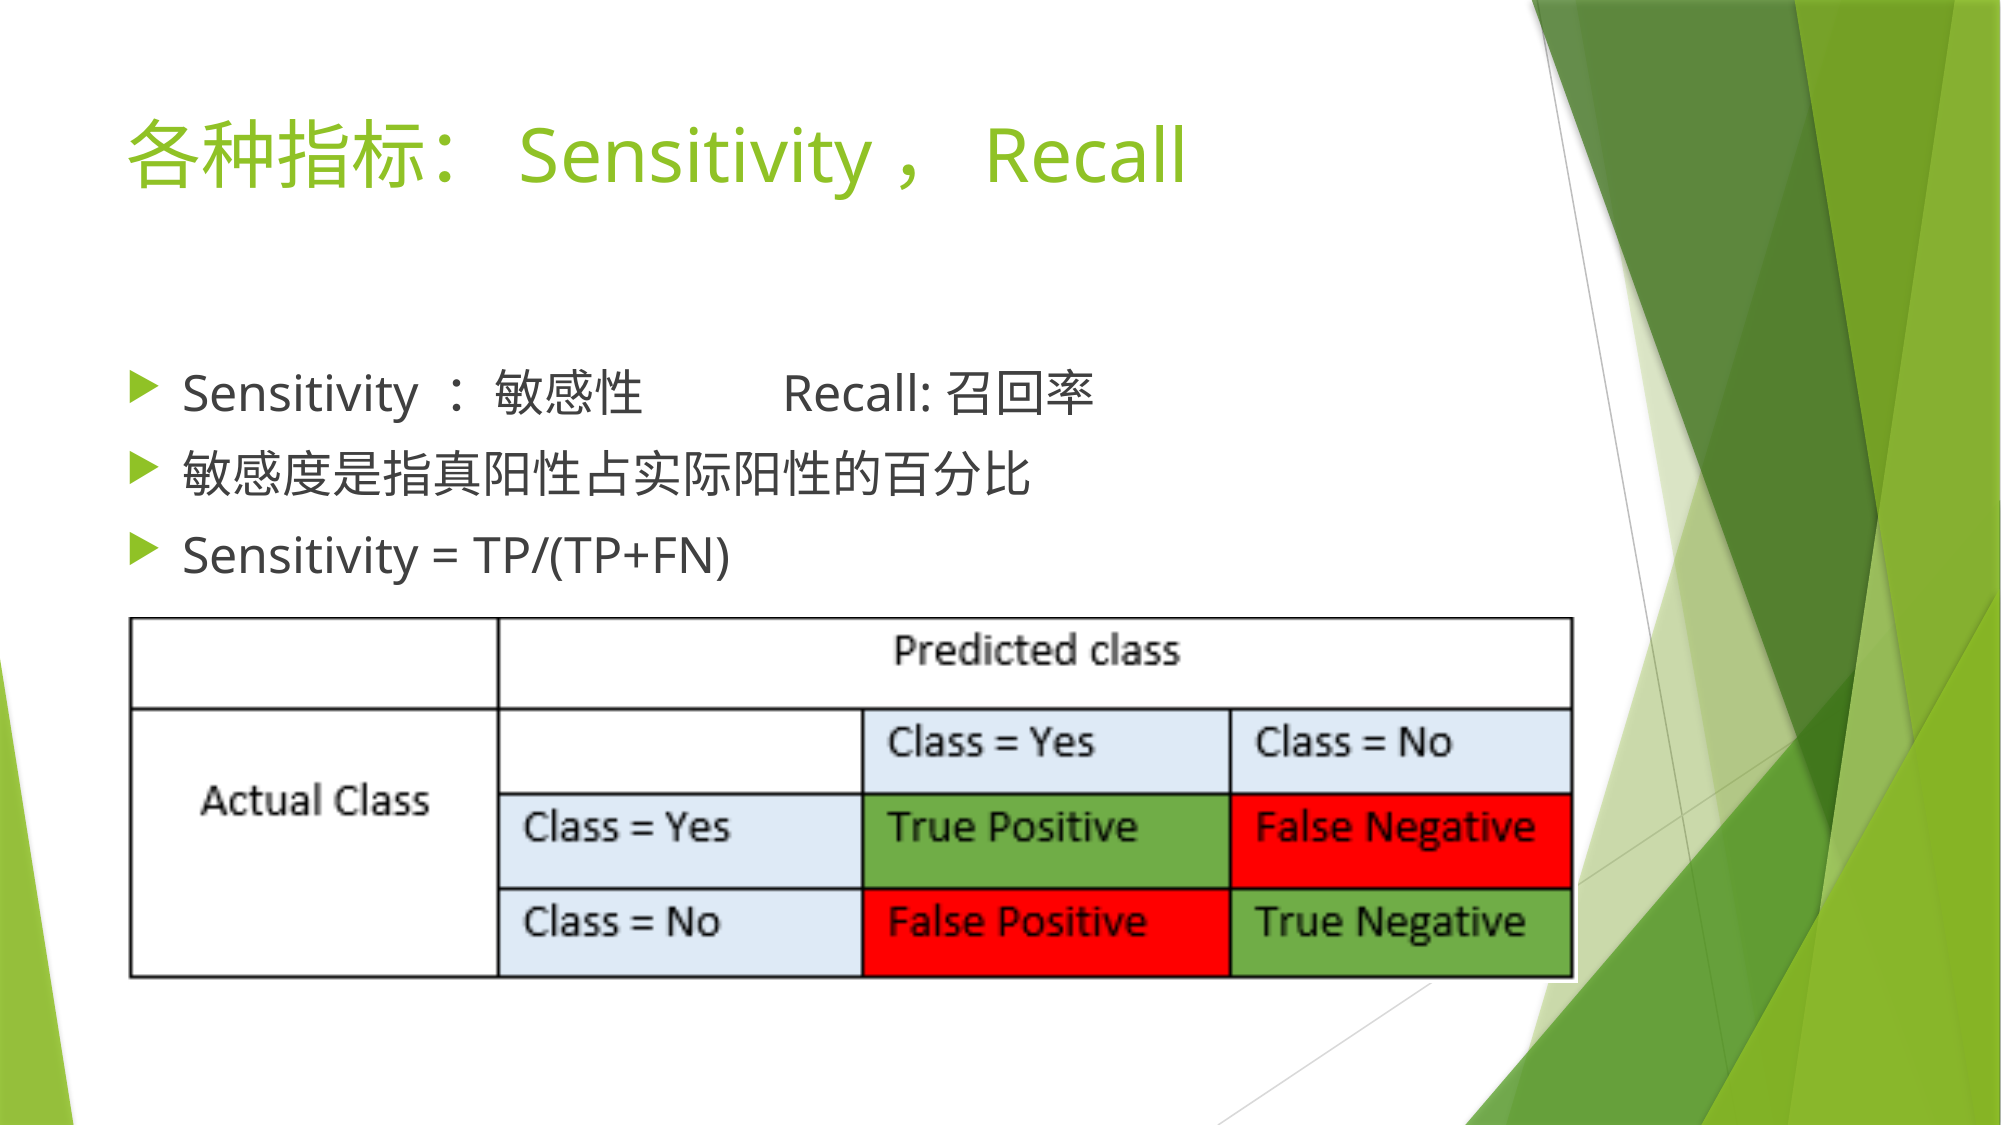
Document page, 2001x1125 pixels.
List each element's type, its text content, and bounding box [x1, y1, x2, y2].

picture [126, 617, 1579, 983]
list Sensitivity ：敏感性 Recall:召回率 敏感度是指真阳性占实际阳性的百分比 Sensitivity = TP/(TP+FN) [111, 354, 1522, 992]
title 各种指标：Sensitivity，Recall [111, 99, 1522, 317]
